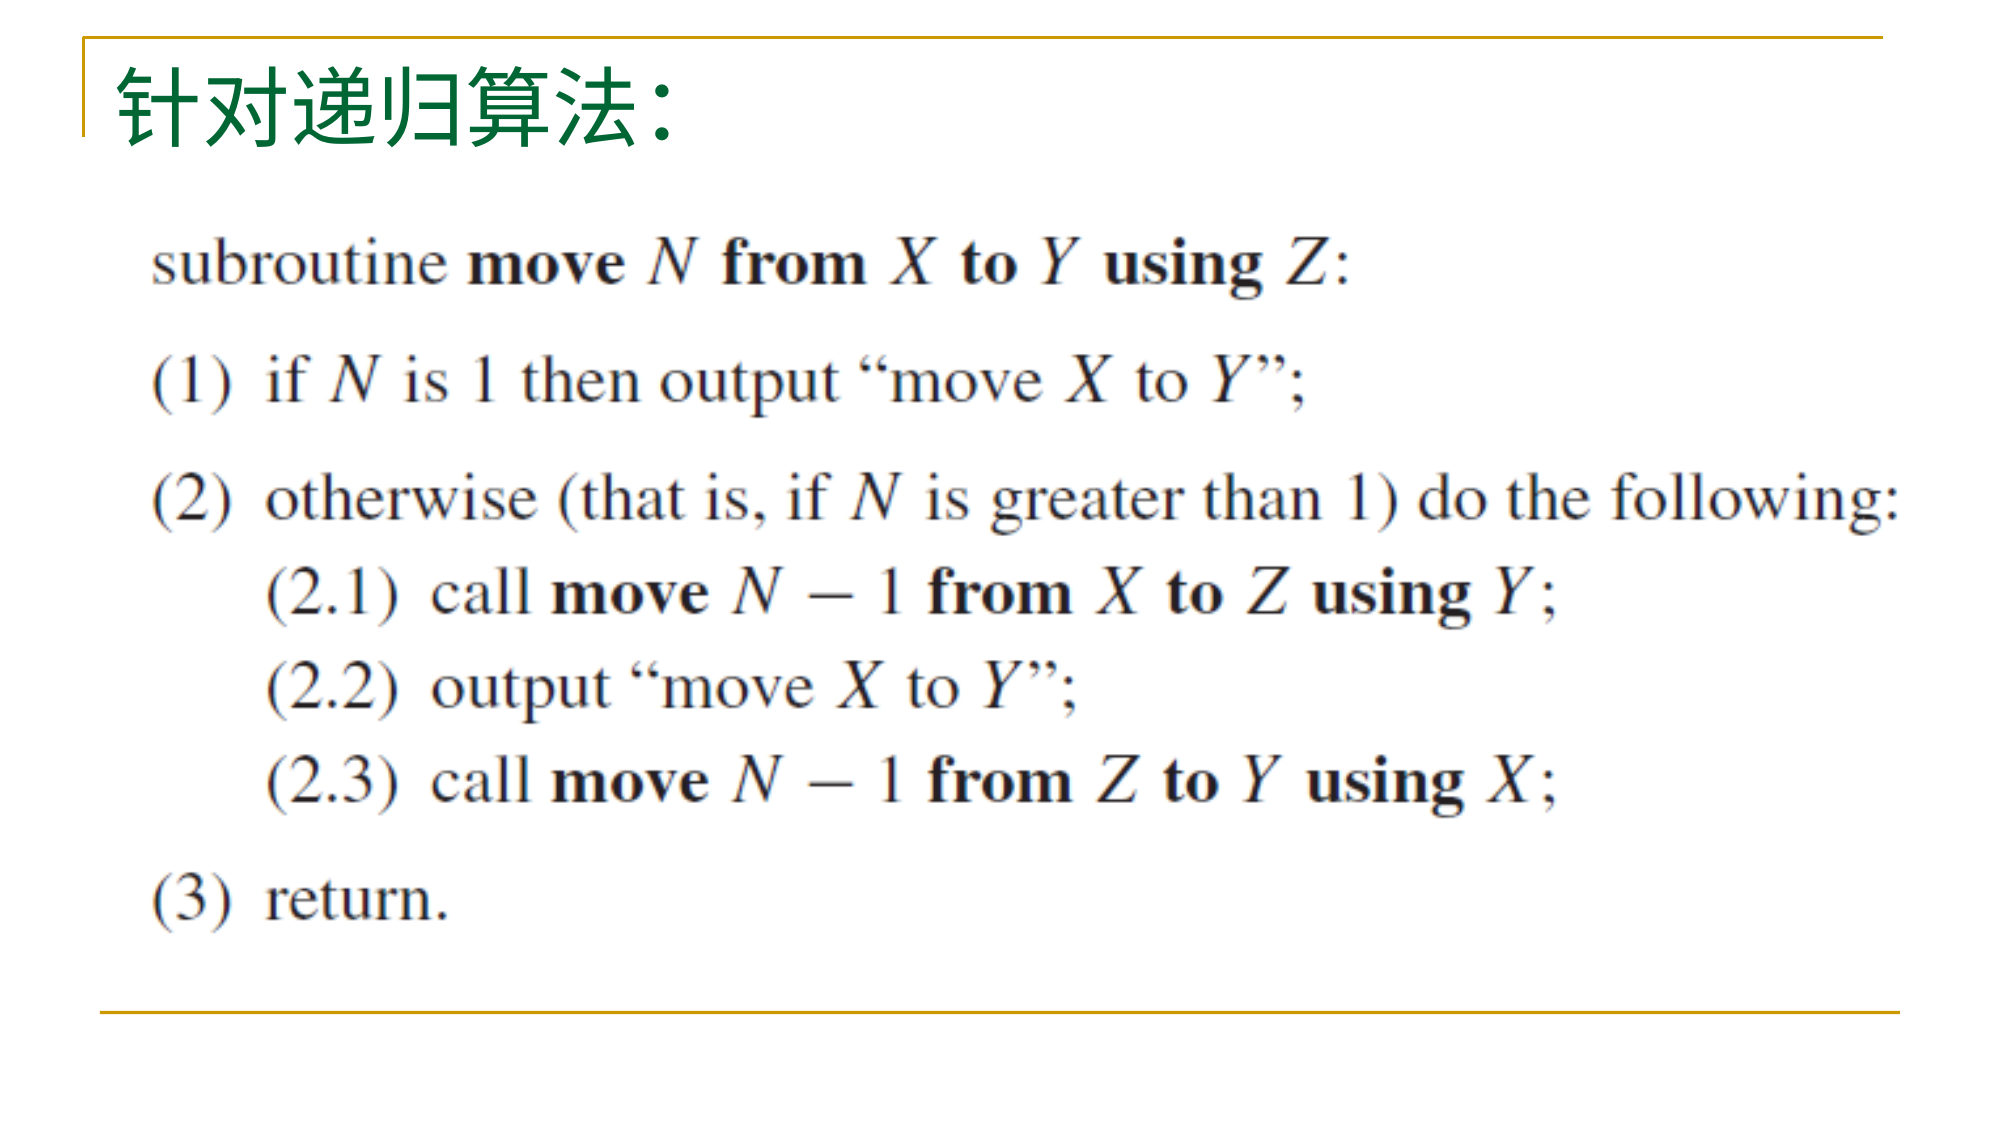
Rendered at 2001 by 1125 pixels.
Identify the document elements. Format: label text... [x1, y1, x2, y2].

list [99, 195, 1939, 966]
title 针对递归算法： [99, 45, 1900, 194]
